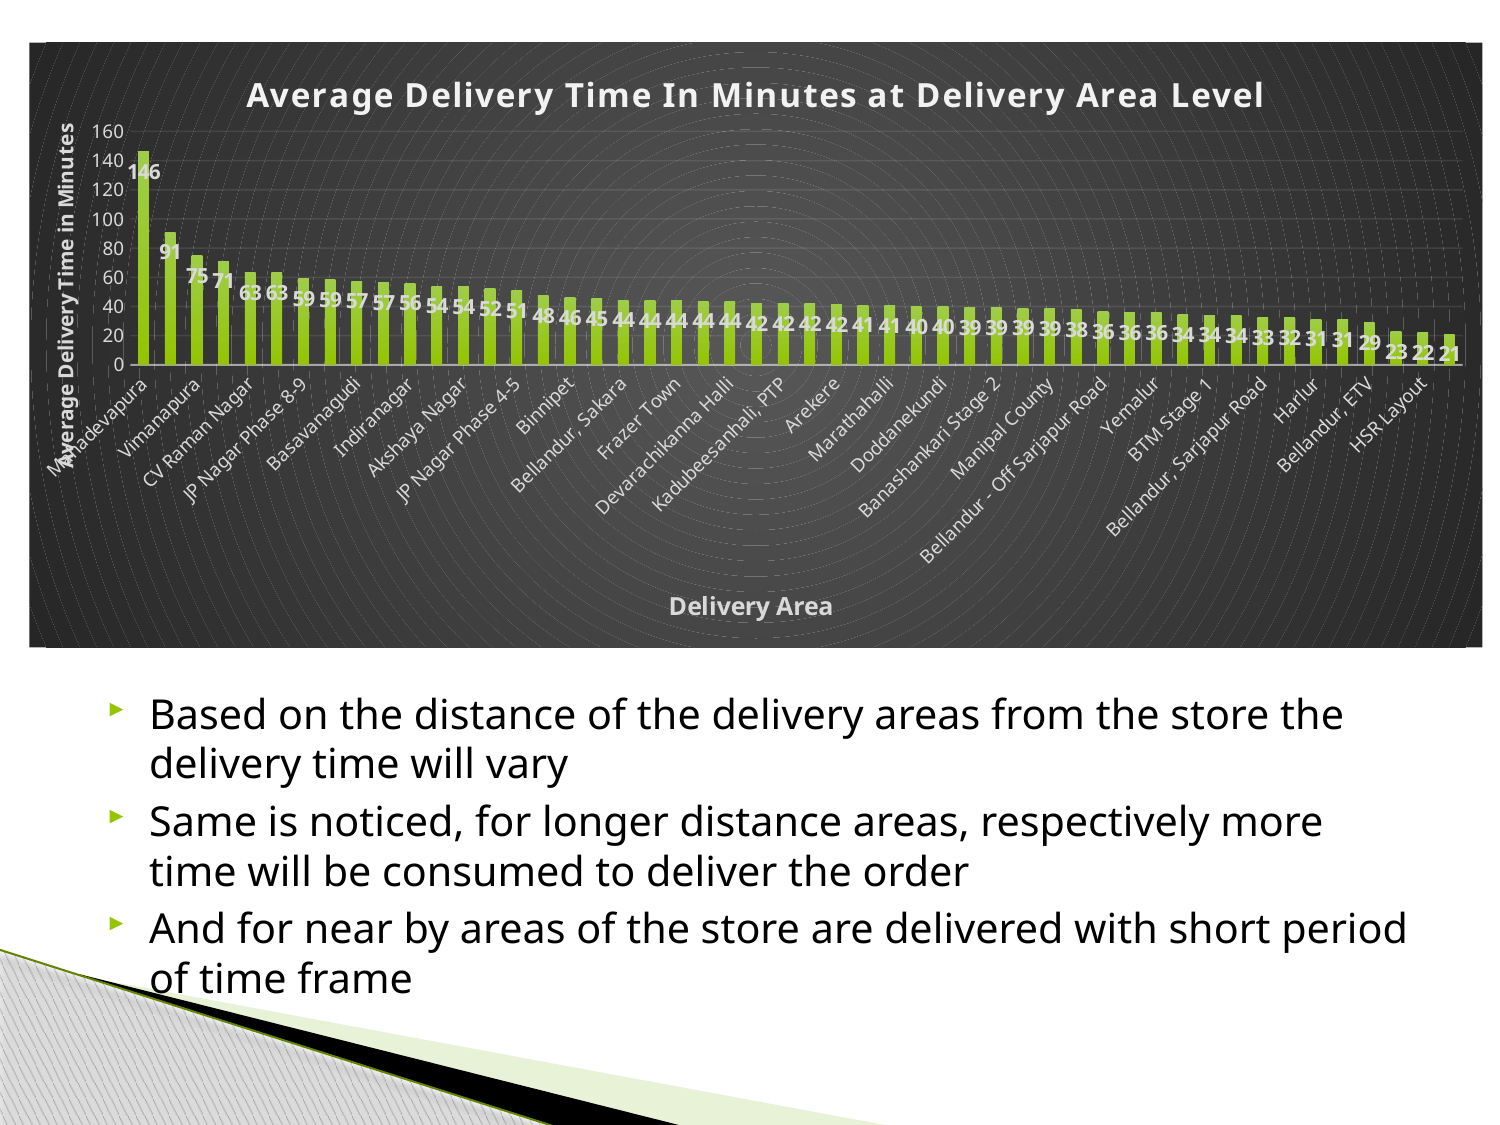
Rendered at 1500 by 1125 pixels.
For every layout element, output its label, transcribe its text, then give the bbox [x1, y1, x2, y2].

chart [29, 42, 1483, 648]
list Based on the distance of the delivery areas from the store the delivery time will vary Same is noticed, for longer distance areas, respectively more time will be consumed to deliver the order And for near by areas of the store are delivered with short period of time frame [75, 680, 1425, 1012]
